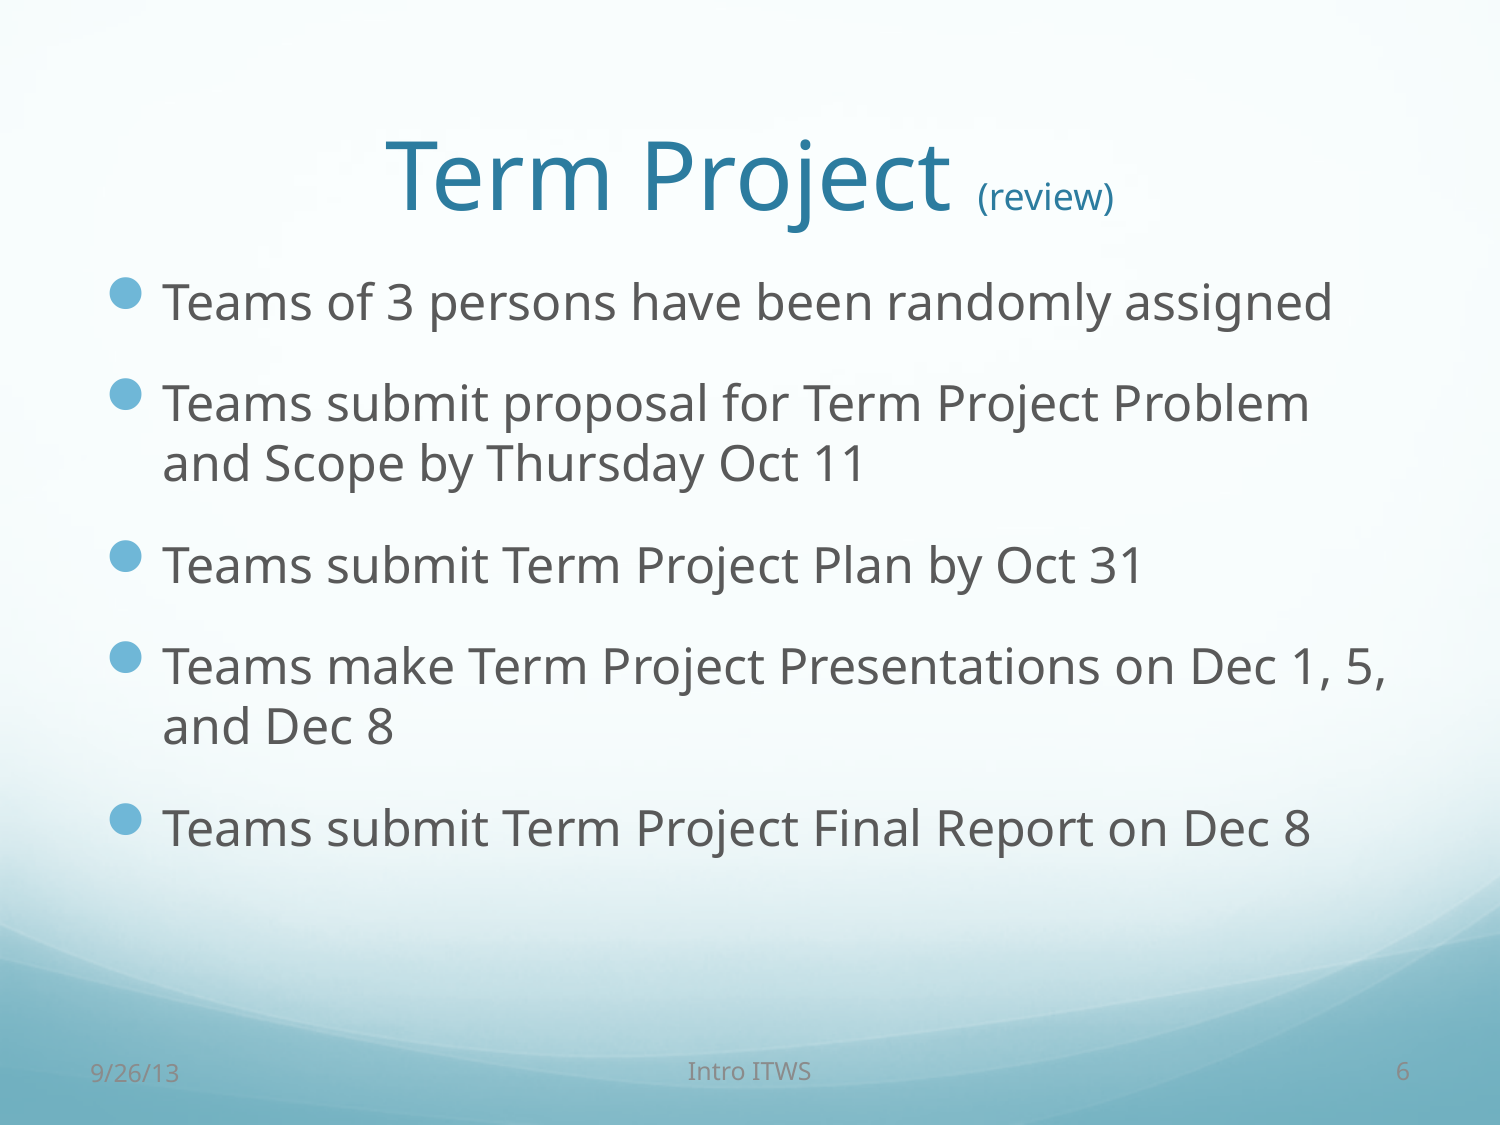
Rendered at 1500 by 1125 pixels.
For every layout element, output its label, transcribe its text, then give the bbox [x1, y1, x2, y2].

footer Intro ITWS [512, 1042, 988, 1103]
list Teams of 3 persons have been randomly assigned Teams submit proposal for Term Project Problem and Scope by Thursday Oct 11 Teams submit Term Project Plan by Oct 31 Teams make Term Project Presentations on Dec 1, 5, and Dec 8 Teams submit Term Project Final Report on Dec 8 [89, 262, 1410, 976]
slide_number 6 [1074, 1042, 1425, 1103]
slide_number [75, 1042, 425, 1103]
title Term Project (review) [89, 17, 1410, 238]
